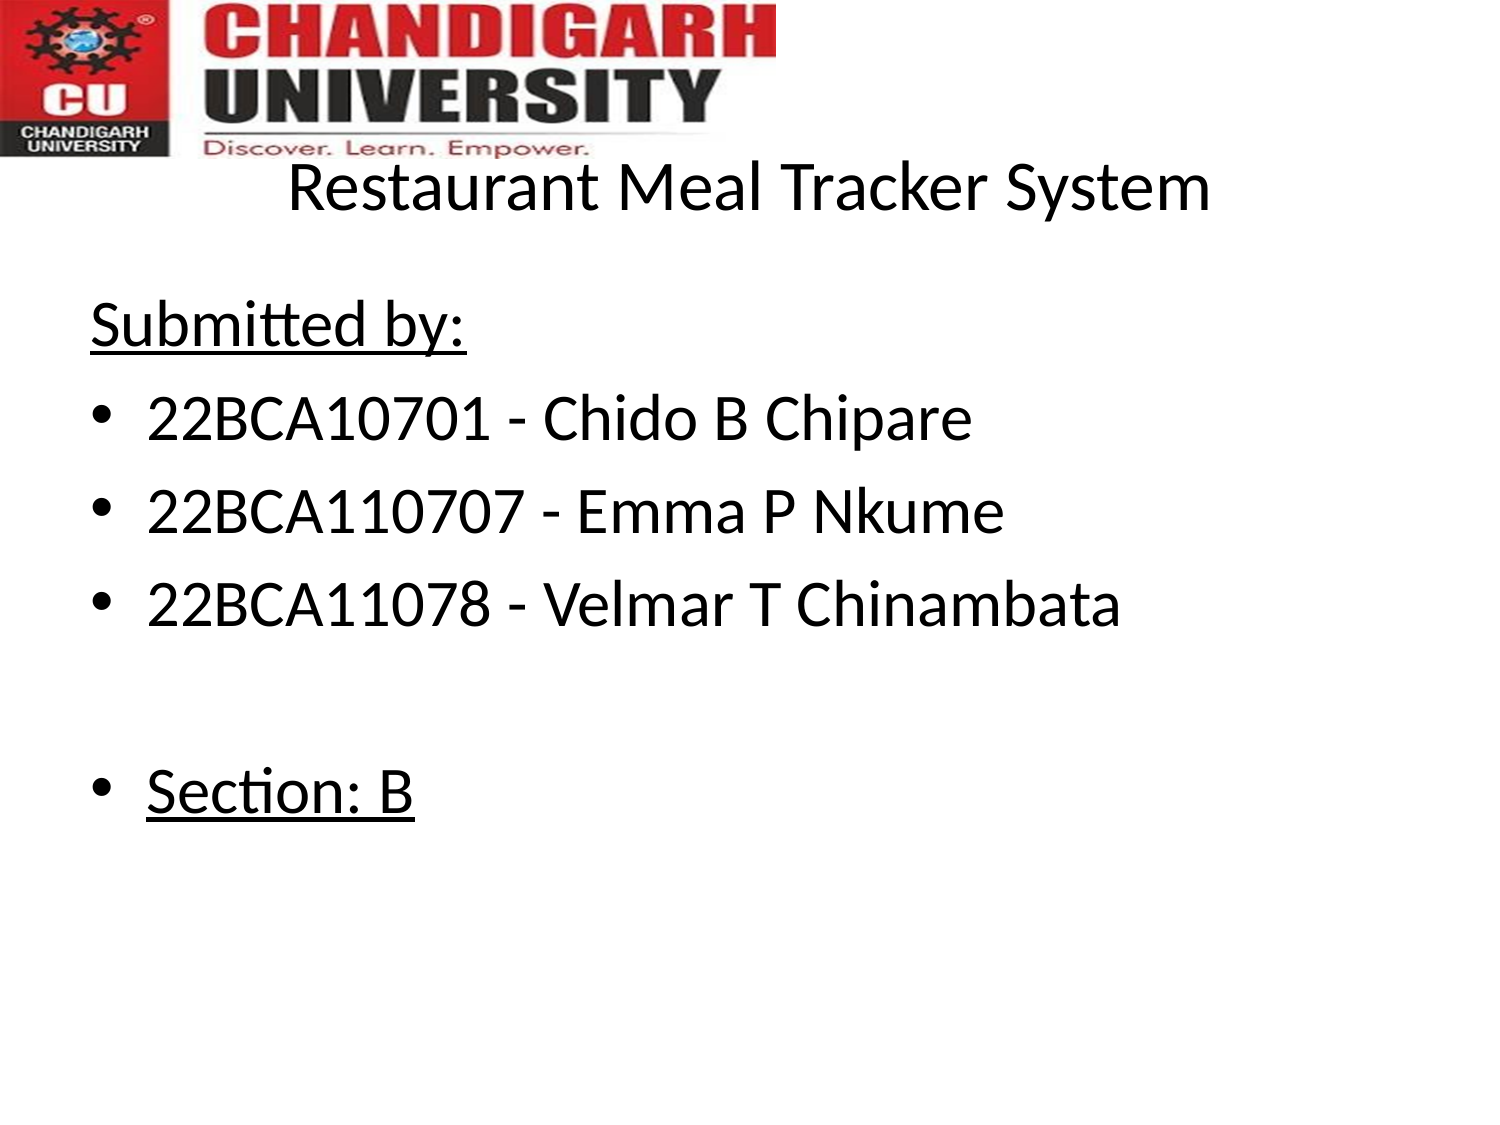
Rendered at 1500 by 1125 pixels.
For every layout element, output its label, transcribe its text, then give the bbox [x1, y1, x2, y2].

title Restaurant Meal Tracker System [75, 45, 1425, 233]
picture [0, 0, 777, 160]
list Submitted by: 22BCA10701 - Chido B Chipare 22BCA110707 - Emma P Nkume 22BCA11078 - Velmar T Chinambata Section: B [75, 272, 1425, 1015]
